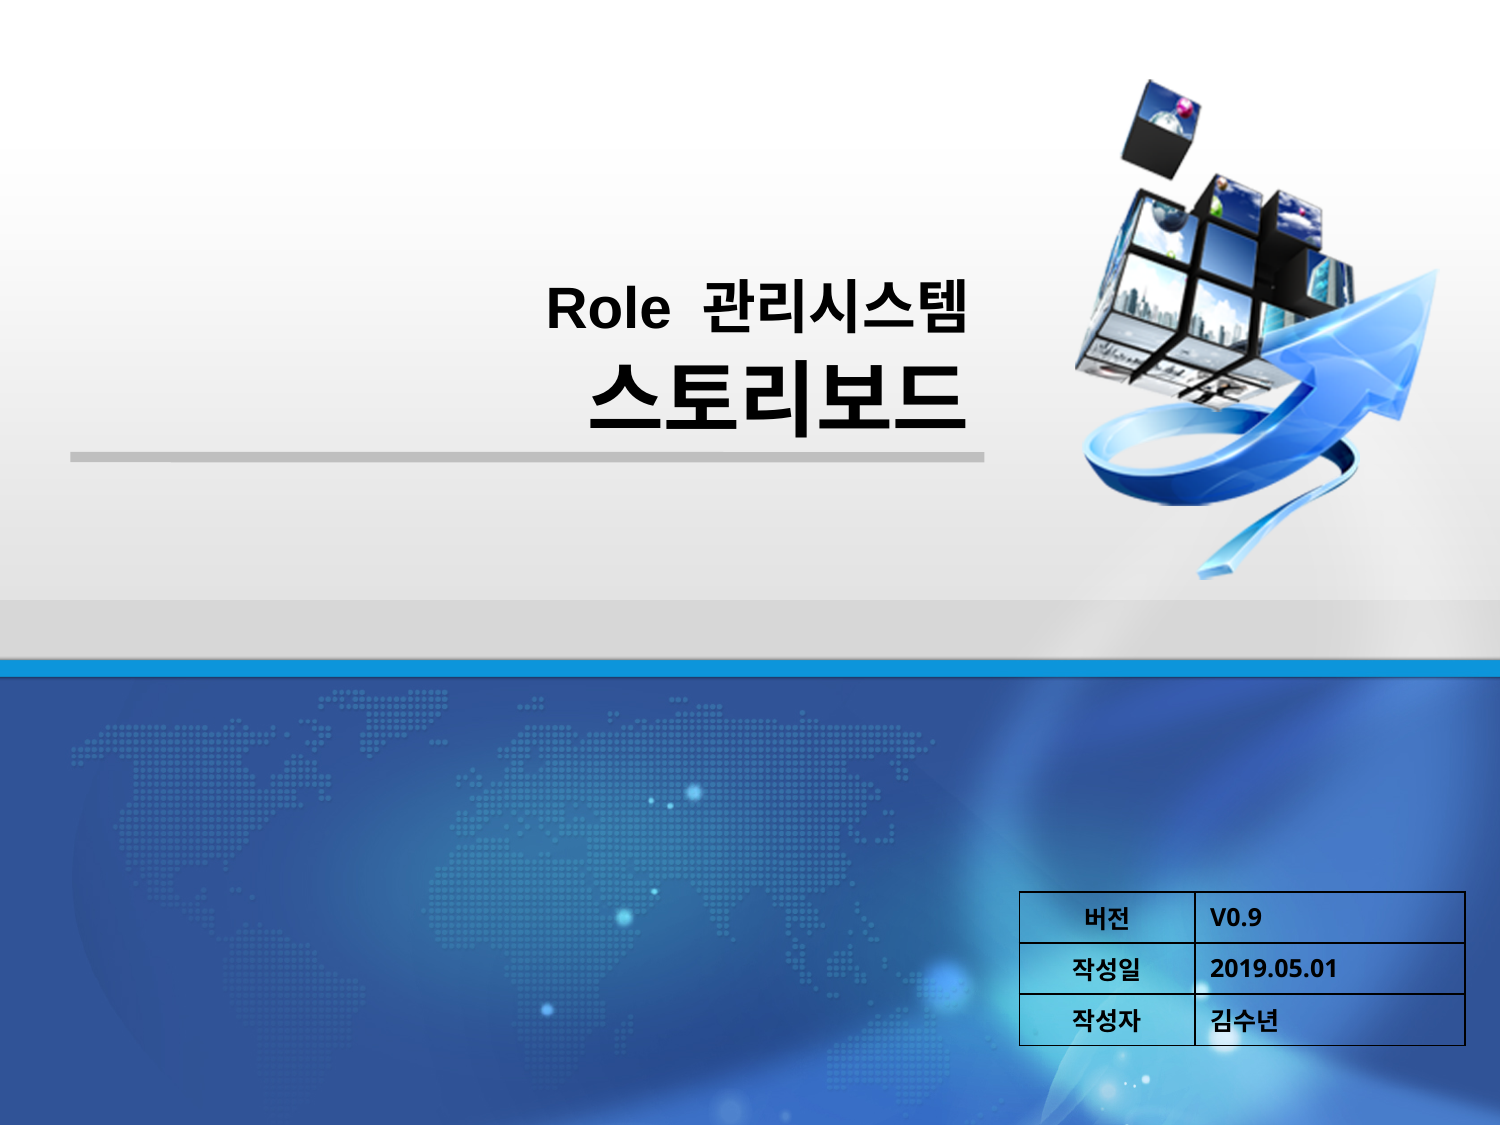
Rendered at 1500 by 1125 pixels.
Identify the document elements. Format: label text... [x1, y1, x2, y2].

text_box Role 관리시스템 [35, 262, 985, 348]
picture [0, 677, 1500, 1125]
table_cell 작성자 [1020, 995, 1194, 1045]
text_box 스토리보드 [35, 348, 985, 455]
table_header V0.9 [1196, 893, 1464, 942]
table_header 버전 [1020, 893, 1194, 942]
table_cell 김수년 [1196, 995, 1464, 1045]
table_cell 작성일 [1020, 944, 1194, 993]
picture [0, 68, 1500, 660]
table_cell 2019.05.01 [1196, 944, 1464, 993]
